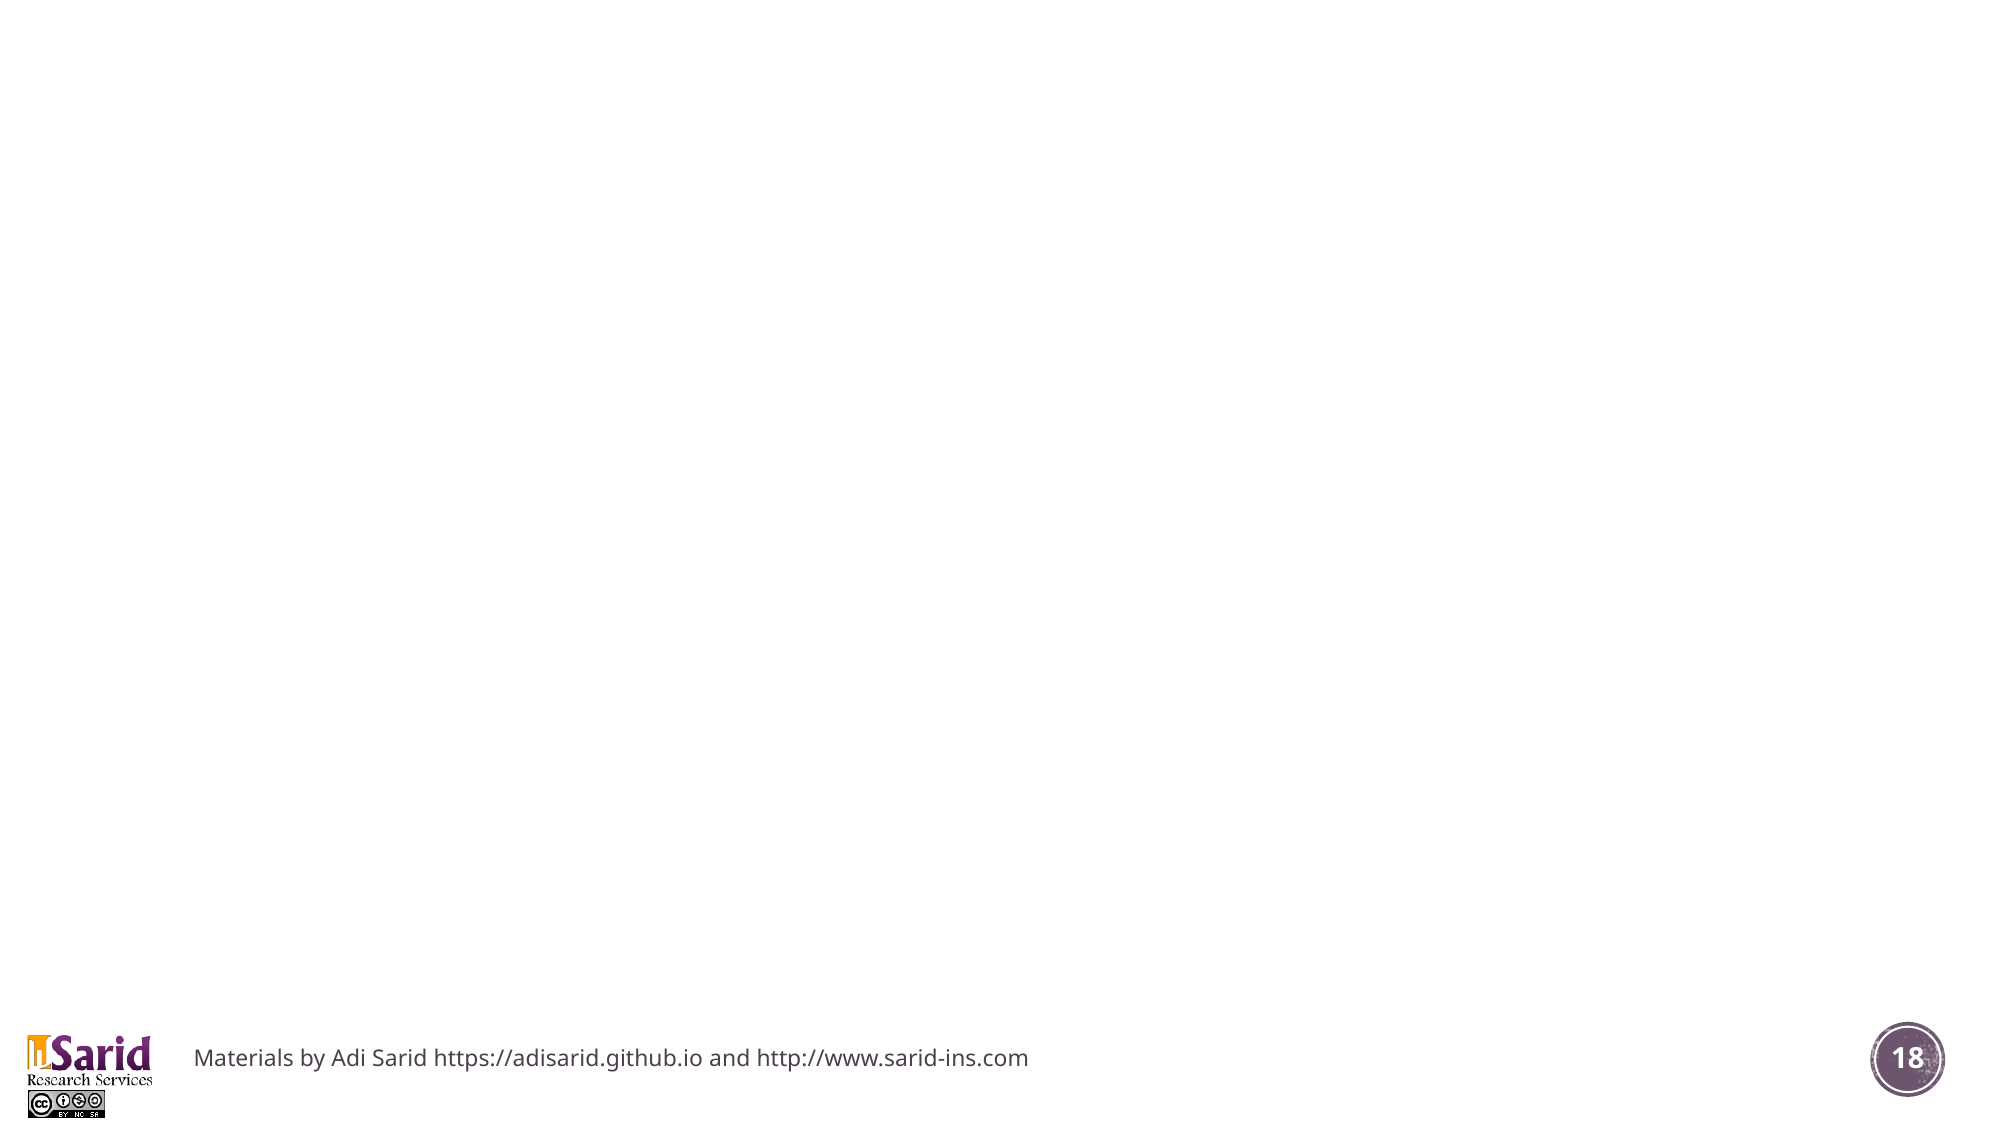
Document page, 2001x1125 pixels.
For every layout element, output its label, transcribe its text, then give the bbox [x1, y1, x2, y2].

picture [27, 1035, 152, 1086]
picture [28, 1090, 105, 1118]
footer Materials by Adi Sarid https://adisarid.github.io and http://www.sarid-ins.com [178, 1028, 1217, 1089]
slide_number 18 [1855, 1028, 1961, 1089]
